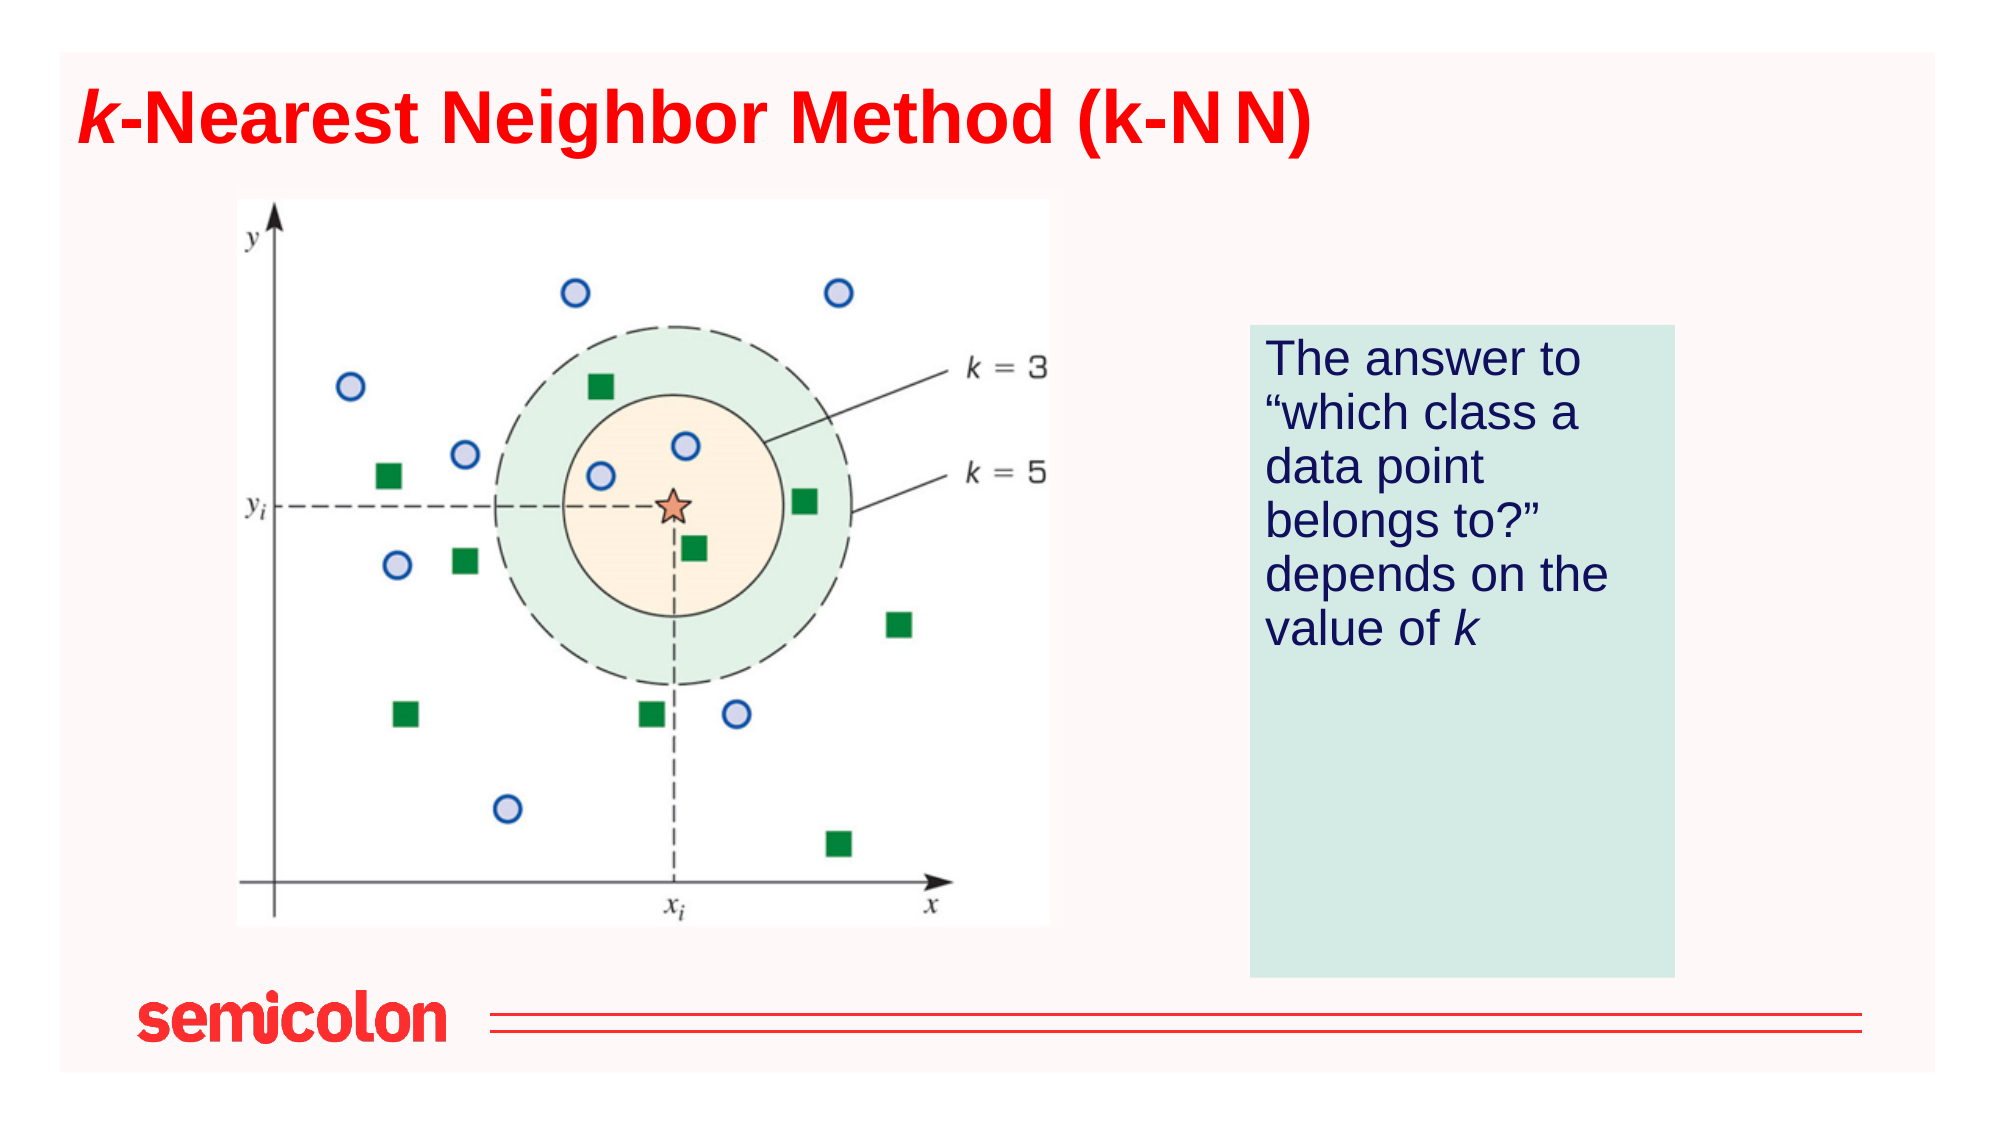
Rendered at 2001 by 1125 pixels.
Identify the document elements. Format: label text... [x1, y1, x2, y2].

picture [137, 990, 446, 1044]
list The answer to “which class a data point belongs to?” depends on the value of k [1250, 324, 1675, 978]
picture [237, 187, 1063, 929]
title k-Nearest Neighbor Method (k-N N) [62, 17, 1788, 221]
